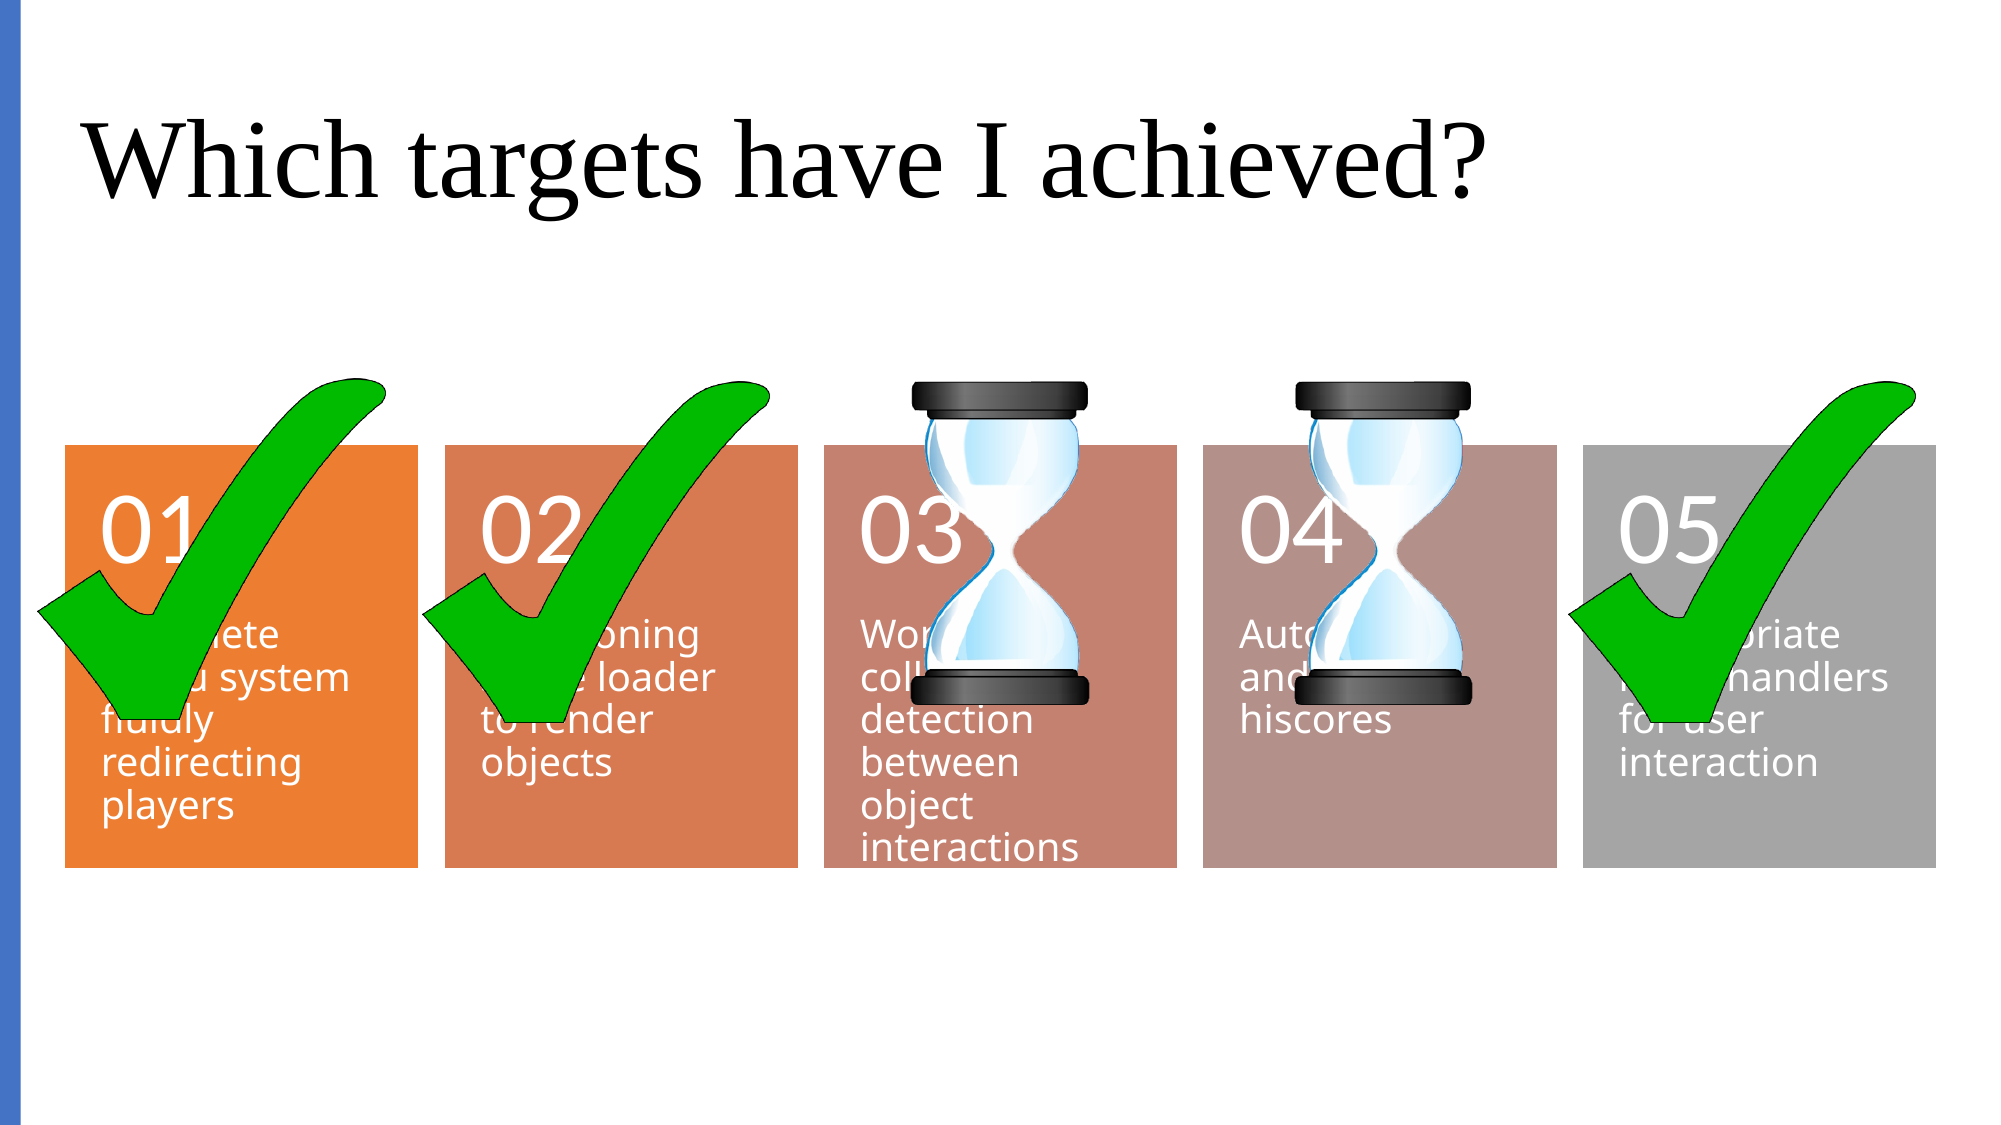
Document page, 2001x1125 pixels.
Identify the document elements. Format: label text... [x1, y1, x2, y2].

picture [37, 378, 386, 720]
title Which targets have I achieved? [65, 52, 1937, 271]
picture [422, 381, 770, 723]
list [65, 299, 1937, 1014]
picture [774, 359, 1916, 727]
text_box [0, 0, 21, 1125]
